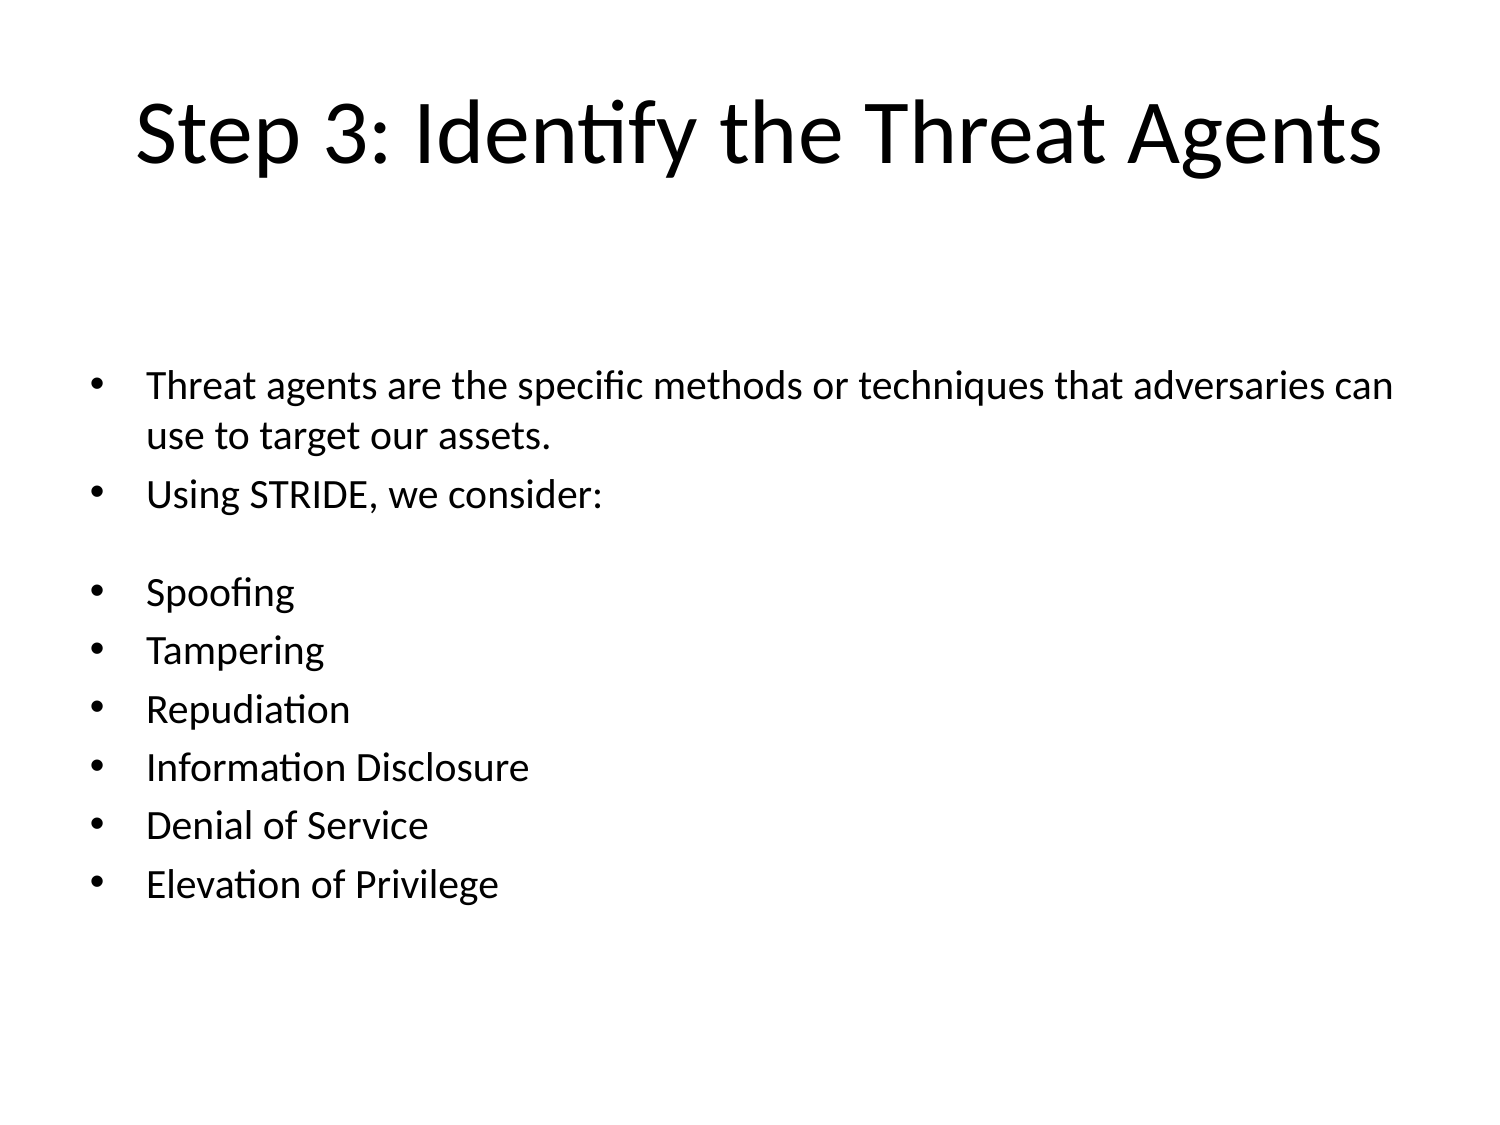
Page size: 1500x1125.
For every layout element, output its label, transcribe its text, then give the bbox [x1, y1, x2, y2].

title Step 3: Identify the Threat Agents [75, 88, 1425, 262]
list Threat agents are the specific methods or techniques that adversaries can use to target our assets. Using STRIDE, we consider: Spoofing Tampering Repudiation Information Disclosure Denial of Service Elevation of Privilege [75, 262, 1425, 1005]
